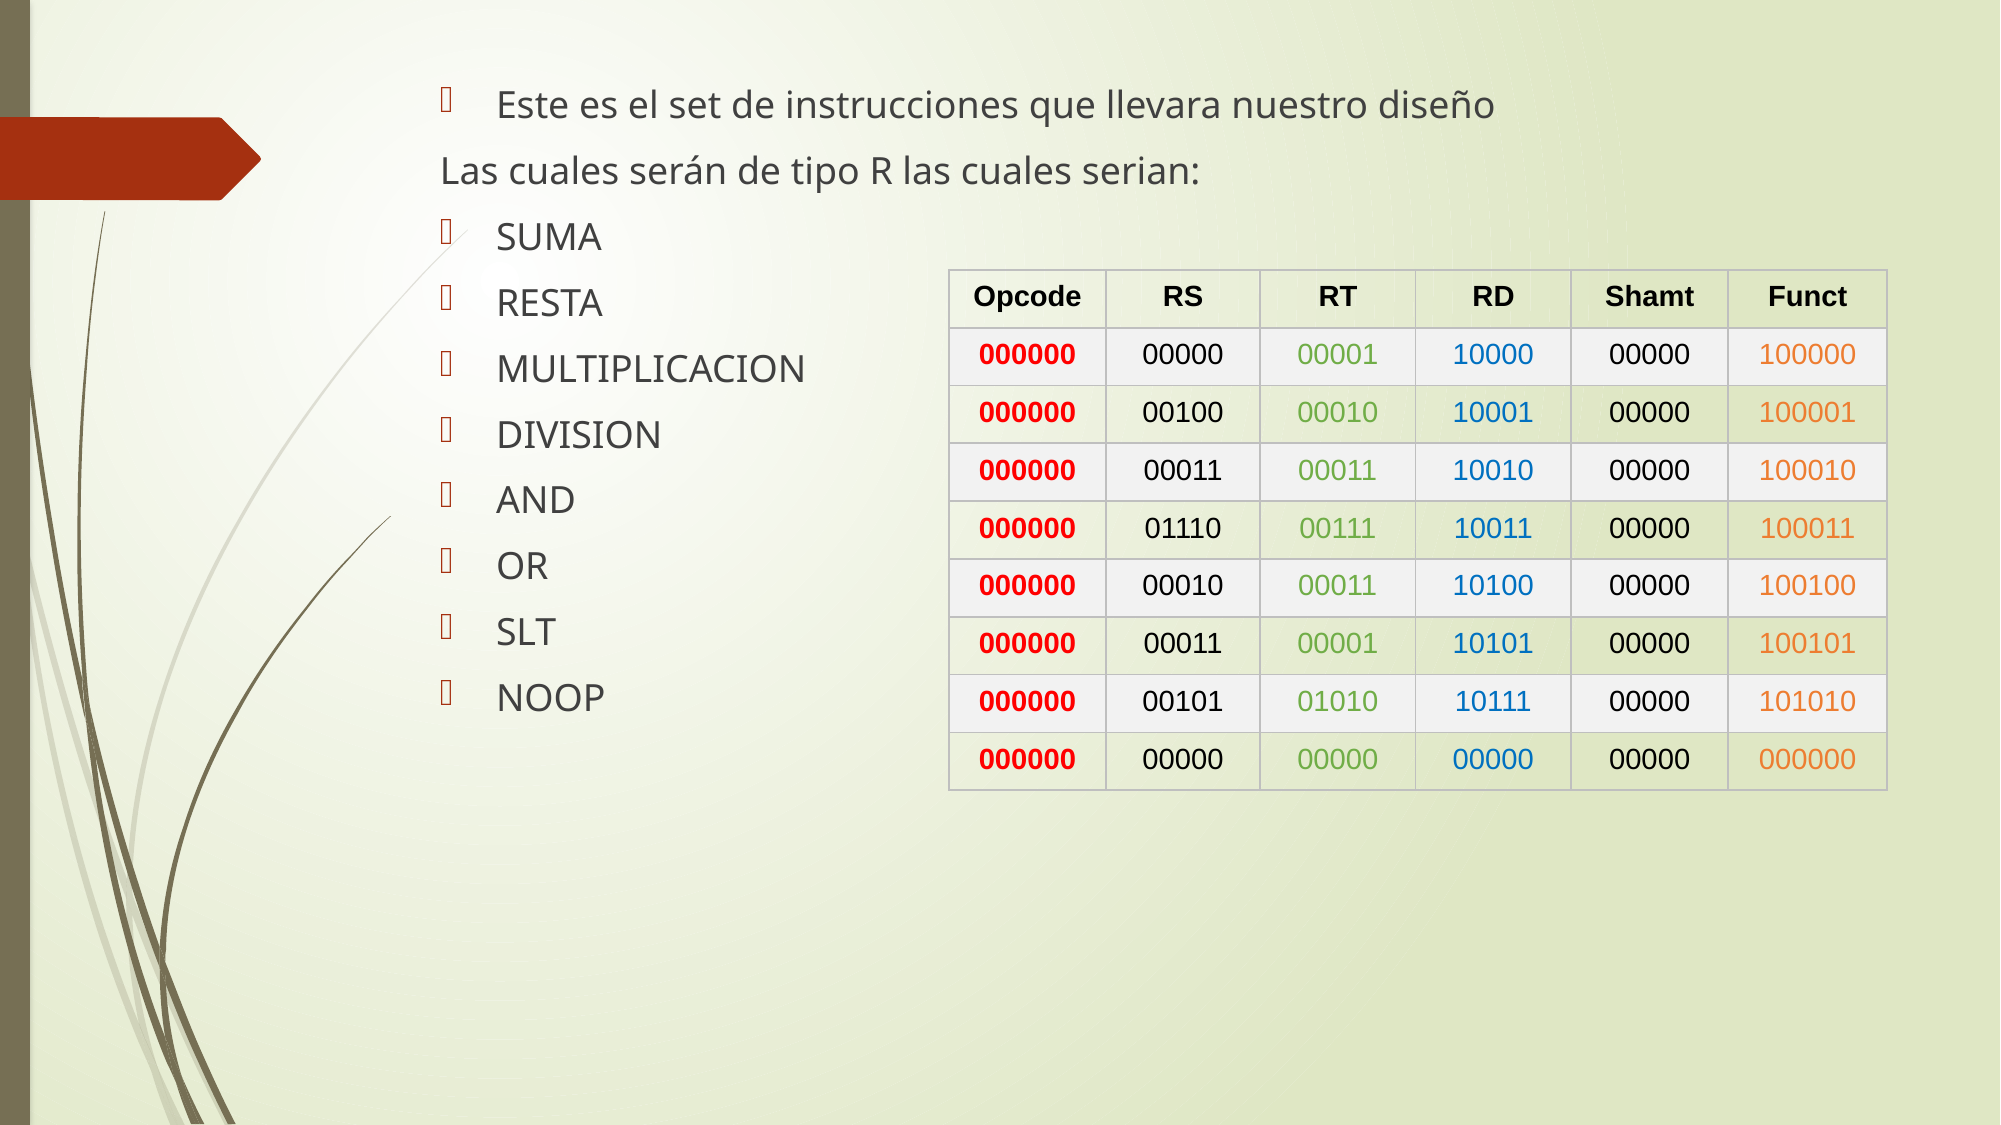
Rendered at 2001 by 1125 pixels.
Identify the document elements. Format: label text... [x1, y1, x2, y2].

table_cell 100011 [1729, 502, 1886, 558]
table_cell 00011 [1107, 444, 1259, 500]
table_cell 00011 [1107, 618, 1259, 674]
table_cell 101010 [1729, 675, 1886, 732]
table_cell 00000 [1572, 502, 1727, 558]
table_cell 10000 [1416, 329, 1570, 385]
table_cell 00010 [1261, 386, 1415, 442]
table_cell 00001 [1261, 329, 1415, 385]
table_cell 00000 [1572, 560, 1727, 616]
table_cell 10011 [1416, 502, 1570, 558]
table_cell 100100 [1729, 560, 1886, 616]
table_cell 000000 [1729, 733, 1886, 789]
table_cell 00000 [1107, 733, 1259, 789]
table_cell 00000 [1572, 386, 1727, 442]
table_header RS [1107, 271, 1259, 327]
table_cell 00111 [1261, 502, 1415, 558]
table_cell 00010 [1107, 560, 1259, 616]
table_cell 00011 [1261, 444, 1415, 500]
table_cell 01010 [1261, 675, 1415, 732]
table_cell 00100 [1107, 386, 1259, 442]
table_cell 000000 [950, 618, 1105, 674]
table_header Funct [1729, 271, 1886, 327]
table_cell 10100 [1416, 560, 1570, 616]
table_cell 00000 [1416, 733, 1570, 789]
table_cell 10010 [1416, 444, 1570, 500]
table_cell 10101 [1416, 618, 1570, 674]
table_header Shamt [1572, 271, 1727, 327]
table_cell 000000 [950, 502, 1105, 558]
table_cell 000000 [950, 560, 1105, 616]
list Este es el set de instrucciones que llevara nuestro diseño Las cuales serán de tipo R las cuales serian: SUMA RESTA MULTIPLICACION DIVISION AND OR SLT NOOP [424, 270, 1888, 970]
text_box [424, 119, 2000, 270]
table_cell 01110 [1107, 502, 1259, 558]
table_cell 00000 [1572, 618, 1727, 674]
table_cell 00000 [1572, 733, 1727, 789]
table_cell 00000 [1572, 444, 1727, 500]
table_cell 000000 [950, 733, 1105, 789]
table_cell 100001 [1729, 386, 1886, 442]
table_cell 100101 [1729, 618, 1886, 674]
table_cell 100010 [1729, 444, 1886, 500]
table_cell 000000 [950, 386, 1105, 442]
table_cell 100000 [1729, 329, 1886, 385]
table_cell 00000 [1107, 329, 1259, 385]
table_cell 10001 [1416, 386, 1570, 442]
table_cell 00000 [1261, 733, 1415, 789]
table_cell 00000 [1572, 675, 1727, 732]
table_cell 10111 [1416, 675, 1570, 732]
table_header RD [1416, 271, 1570, 327]
table_cell 00011 [1261, 560, 1415, 616]
table_header Opcode [950, 271, 1105, 327]
list Este es el set de instrucciones que llevara nuestro diseño Las cuales serán de tipo R las cuales serian: SUMA RESTA MULTIPLICACION DIVISION AND OR SLT NOOP [424, 73, 1888, 119]
table_cell 000000 [950, 444, 1105, 500]
table_cell 00101 [1107, 675, 1259, 732]
table_header RT [1261, 271, 1415, 327]
table_cell 00001 [1261, 618, 1415, 674]
table_cell 00000 [1572, 329, 1727, 385]
table_cell 000000 [950, 675, 1105, 732]
table_cell 000000 [950, 329, 1105, 385]
